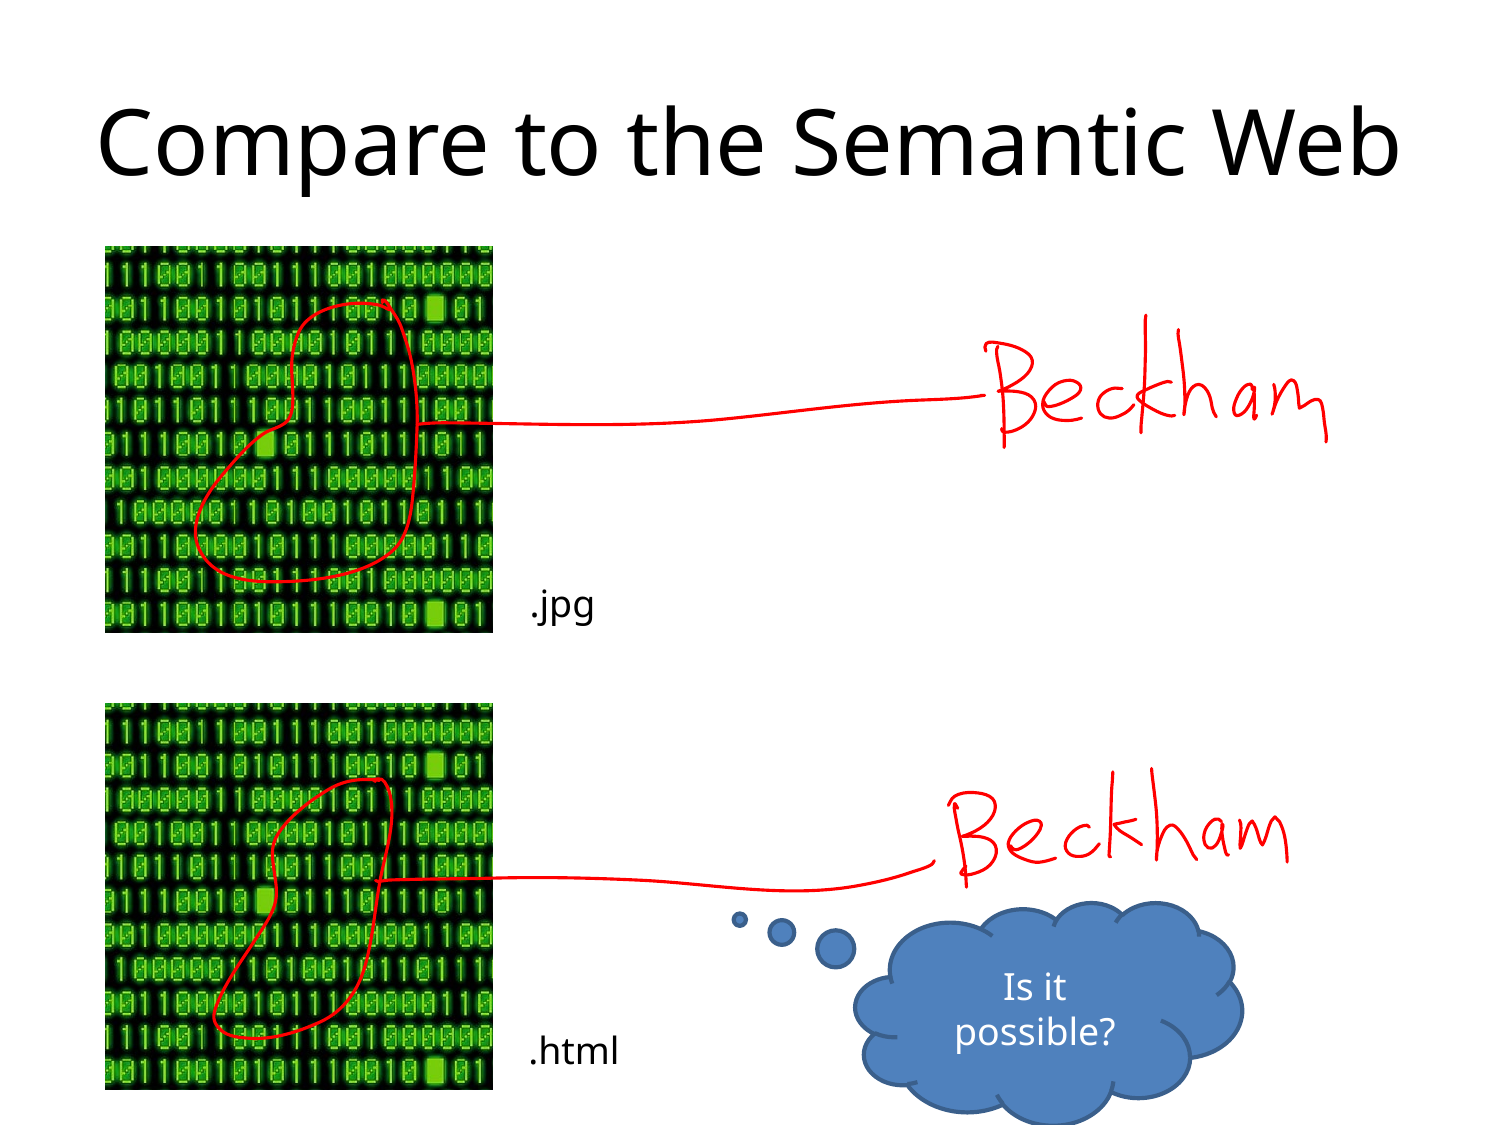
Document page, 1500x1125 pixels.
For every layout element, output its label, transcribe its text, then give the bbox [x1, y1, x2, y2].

text_box Is it possible? [815, 928, 857, 970]
text_box .html [513, 1019, 635, 1080]
picture [216, 782, 390, 1036]
picture [105, 245, 493, 633]
text_box Is it possible? [731, 911, 749, 928]
title Compare to the Semantic Web [75, 45, 1425, 233]
picture [197, 305, 415, 580]
picture [105, 702, 493, 1090]
text_box Is it possible? [767, 918, 797, 947]
text_box Is it possible? [852, 900, 1245, 1125]
text_box .jpg [514, 572, 610, 632]
